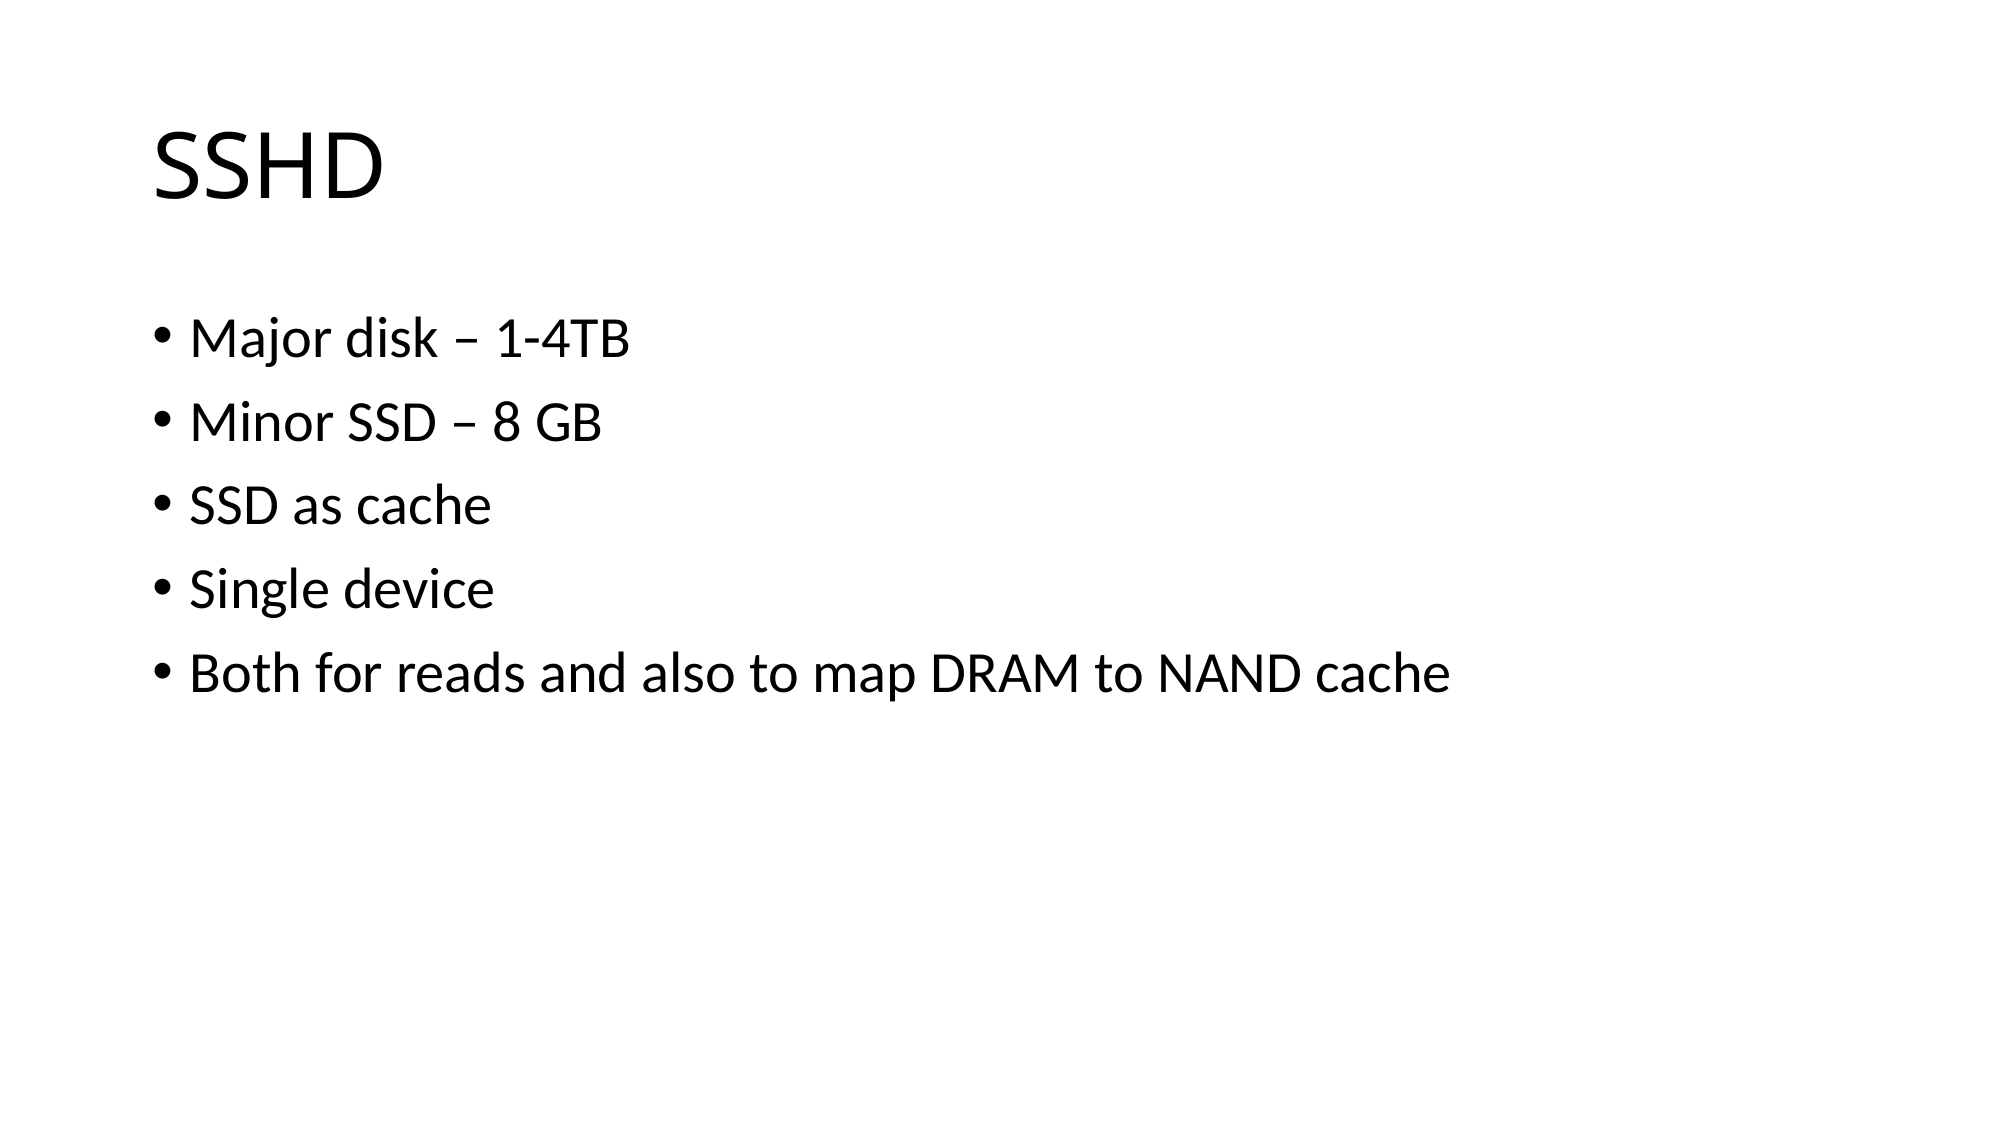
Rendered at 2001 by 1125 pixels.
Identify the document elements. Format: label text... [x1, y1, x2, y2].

title SSHD [137, 59, 1863, 278]
list Major disk – 1-4TB Minor SSD – 8 GB SSD as cache Single device Both for reads and also to map DRAM to NAND cache [137, 299, 1863, 1014]
